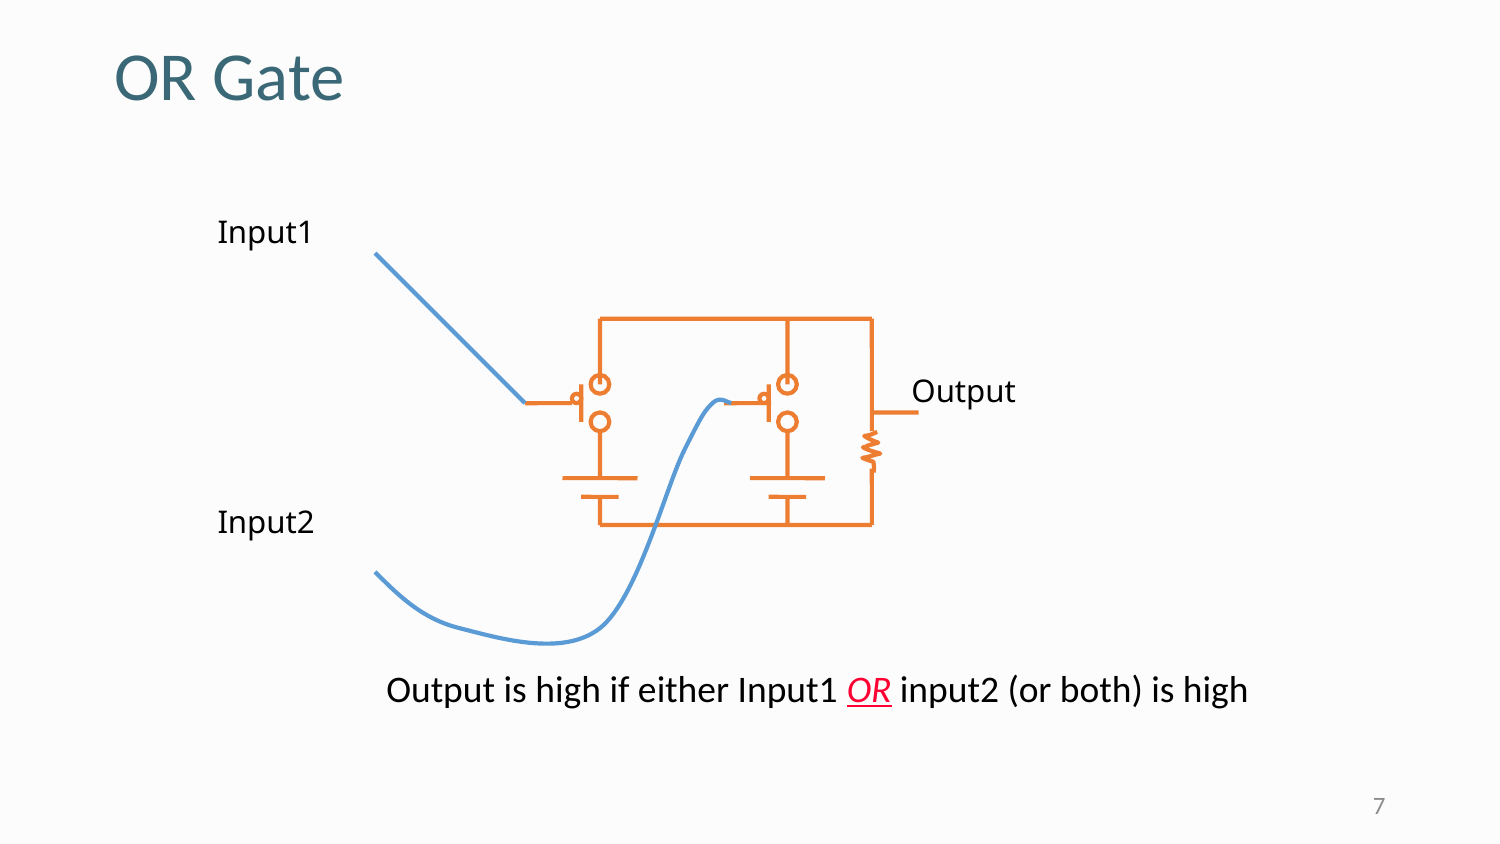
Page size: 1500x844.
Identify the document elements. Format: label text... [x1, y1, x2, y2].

text_box Input1 [206, 206, 338, 255]
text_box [562, 318, 638, 526]
text_box [375, 399, 732, 644]
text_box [862, 318, 881, 526]
text_box Output is high if either Input1 OR input2 (or both) is high [375, 659, 1332, 716]
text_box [749, 318, 825, 526]
slide_number 7 [1059, 782, 1397, 827]
text_box Output [900, 365, 1032, 415]
text_box Input2 [206, 496, 338, 546]
title OR Gate [103, 31, 1397, 126]
